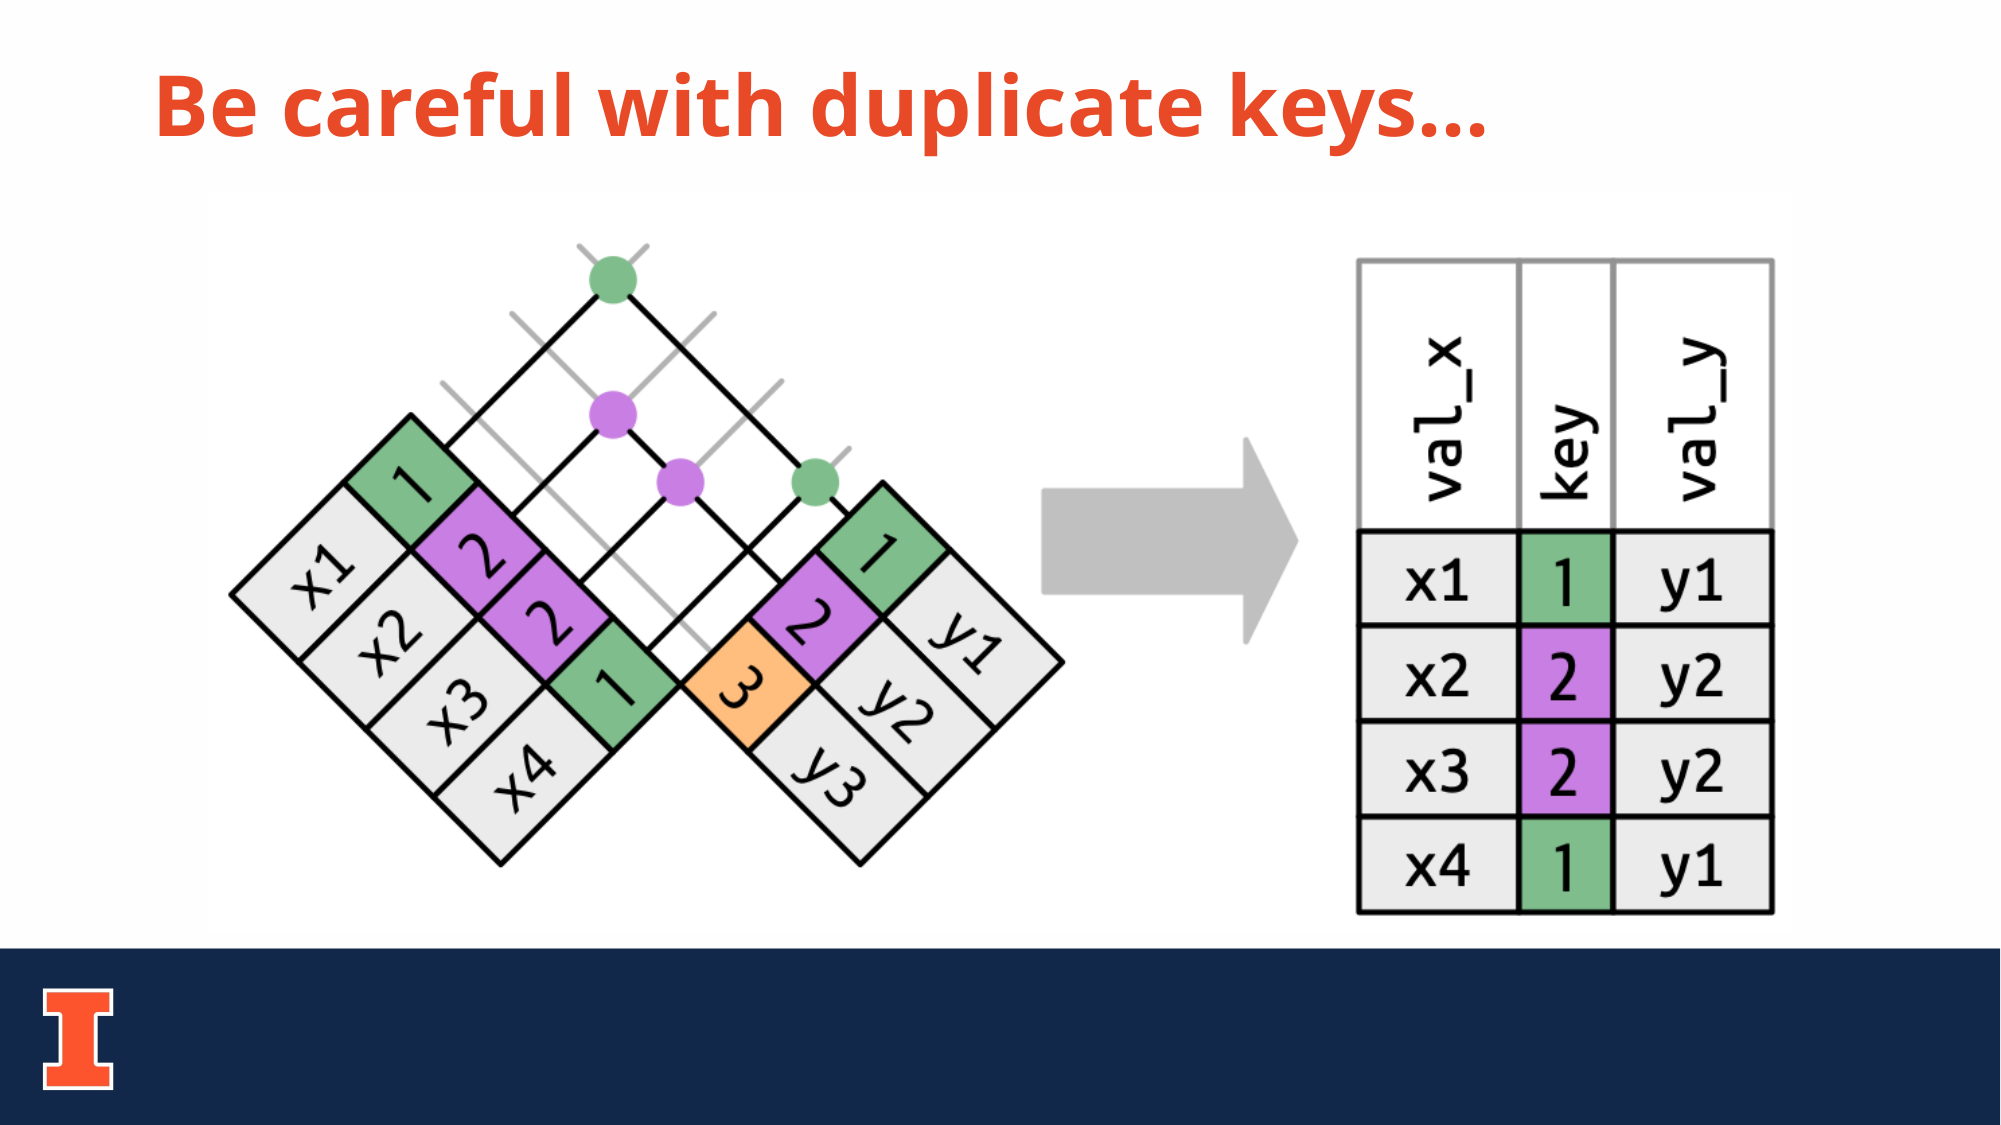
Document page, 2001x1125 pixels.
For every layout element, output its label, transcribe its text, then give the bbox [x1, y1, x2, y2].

title Be careful with duplicate keys… [137, 56, 1863, 163]
picture [0, 0, 2001, 1125]
